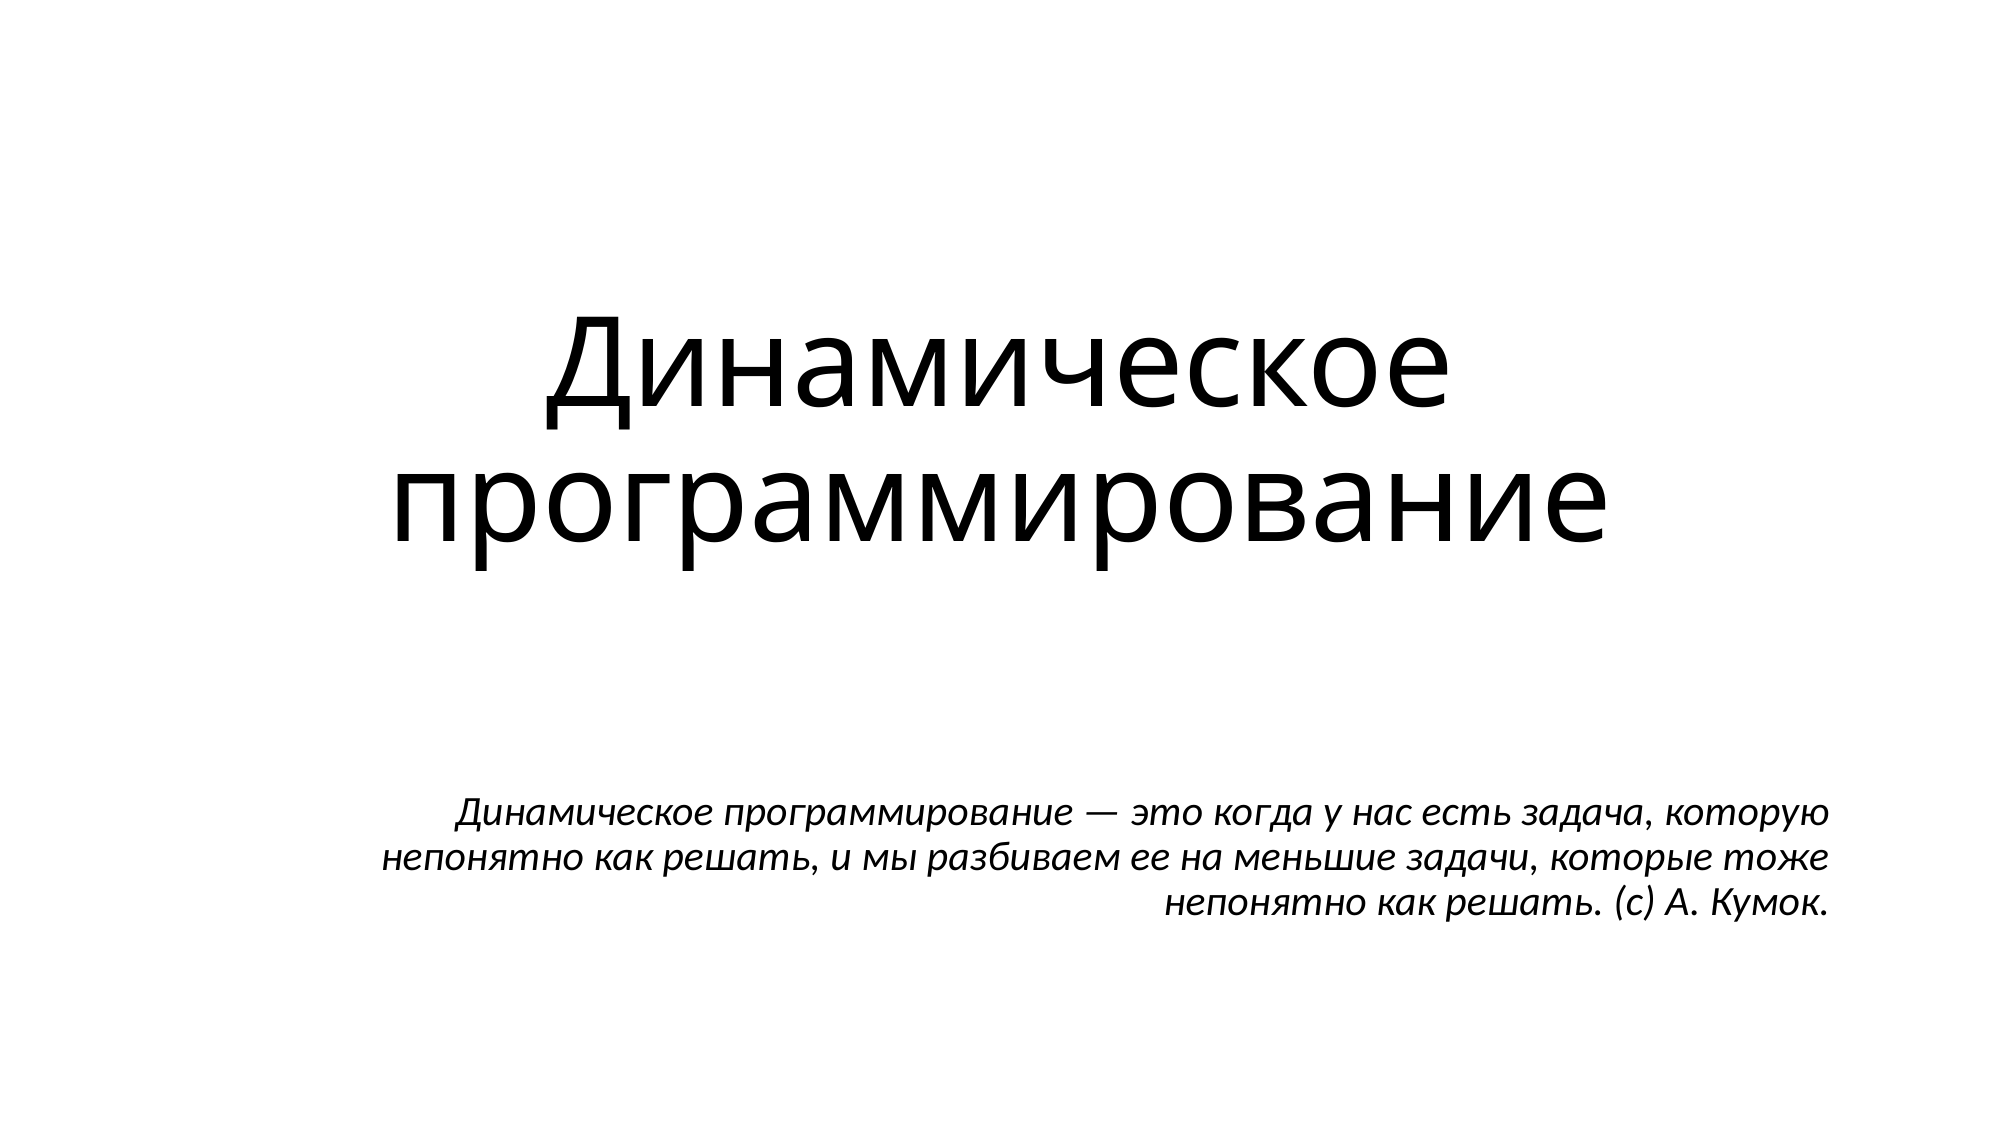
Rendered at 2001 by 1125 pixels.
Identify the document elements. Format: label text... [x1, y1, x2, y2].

title Динамическое программирование [249, 184, 1750, 576]
subtitle Динамическое программирование — это когда у нас есть задача, которую непонятно как решать, и мы разбиваем ее на меньшие задачи, которые тоже непонятно как решать. (с) А. Кумок. [345, 781, 1846, 1054]
